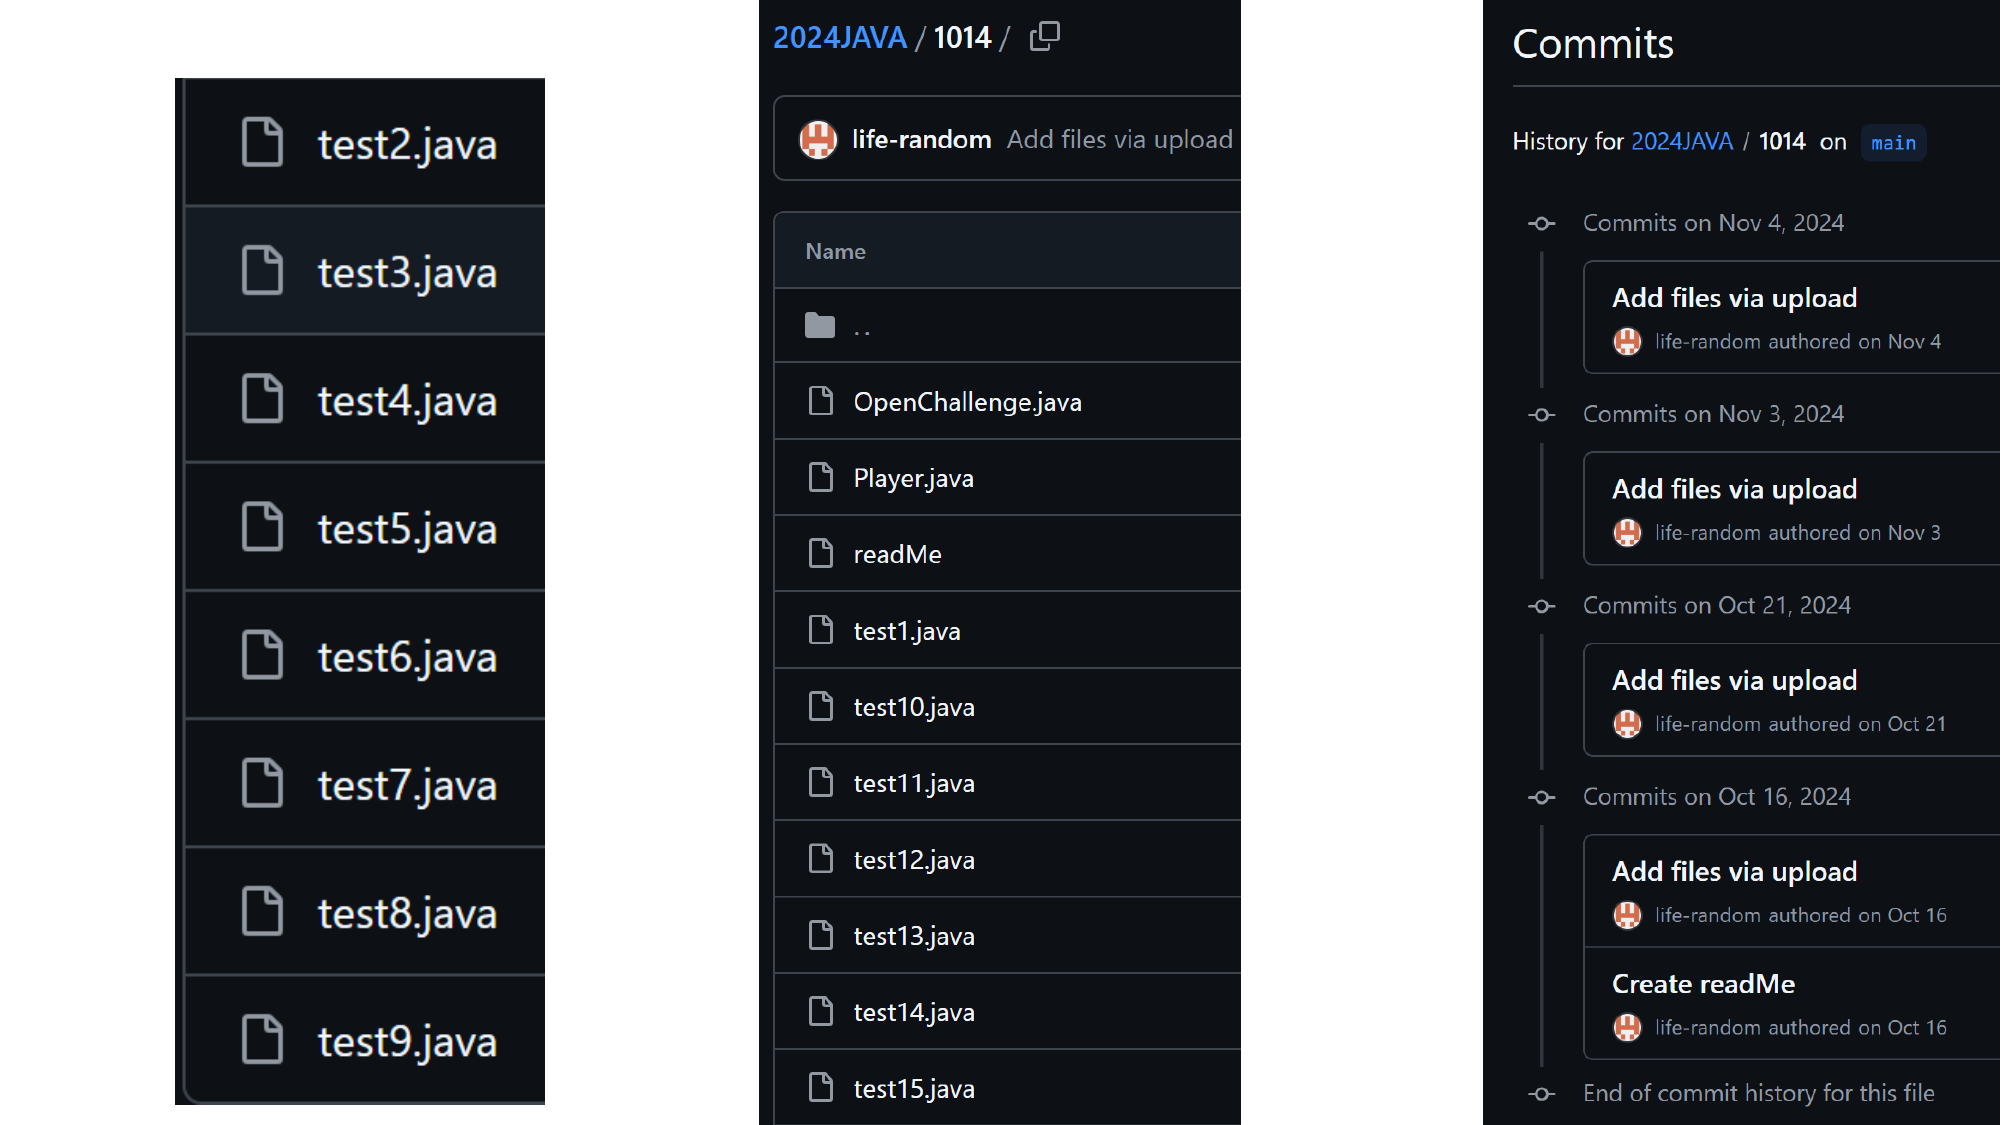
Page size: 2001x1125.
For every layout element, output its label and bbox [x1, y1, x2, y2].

picture [1482, 0, 2000, 1125]
picture [759, 0, 1241, 1125]
picture [174, 77, 545, 1106]
